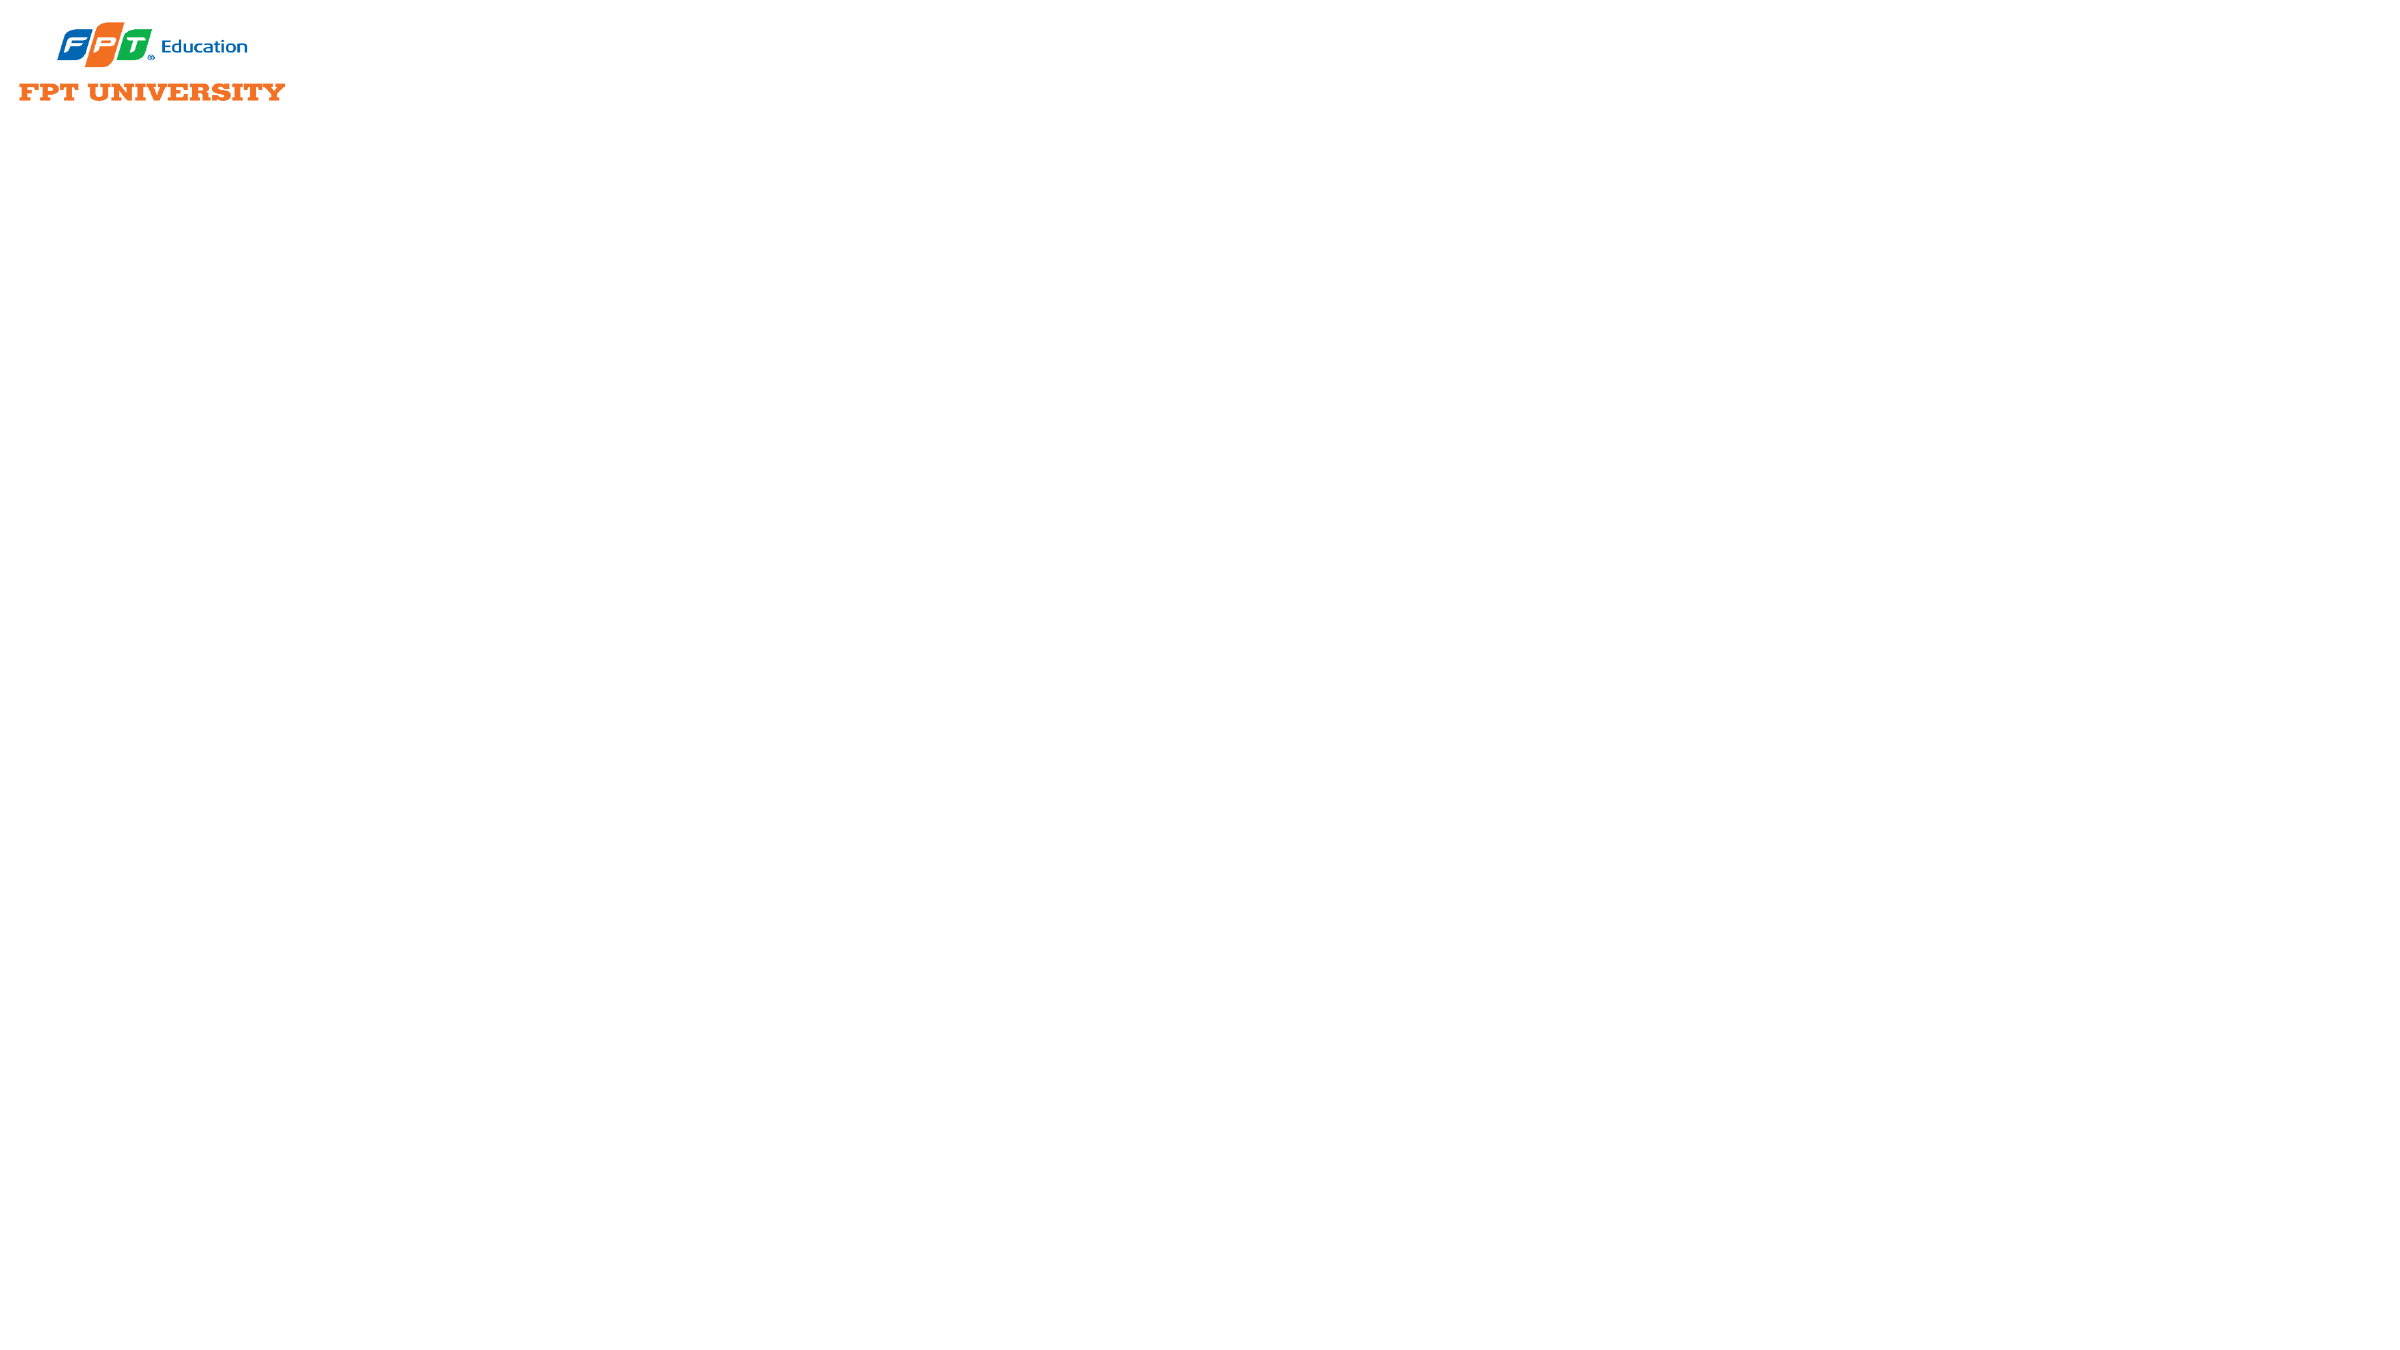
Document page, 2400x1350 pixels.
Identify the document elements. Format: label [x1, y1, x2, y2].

picture [0, 0, 295, 122]
